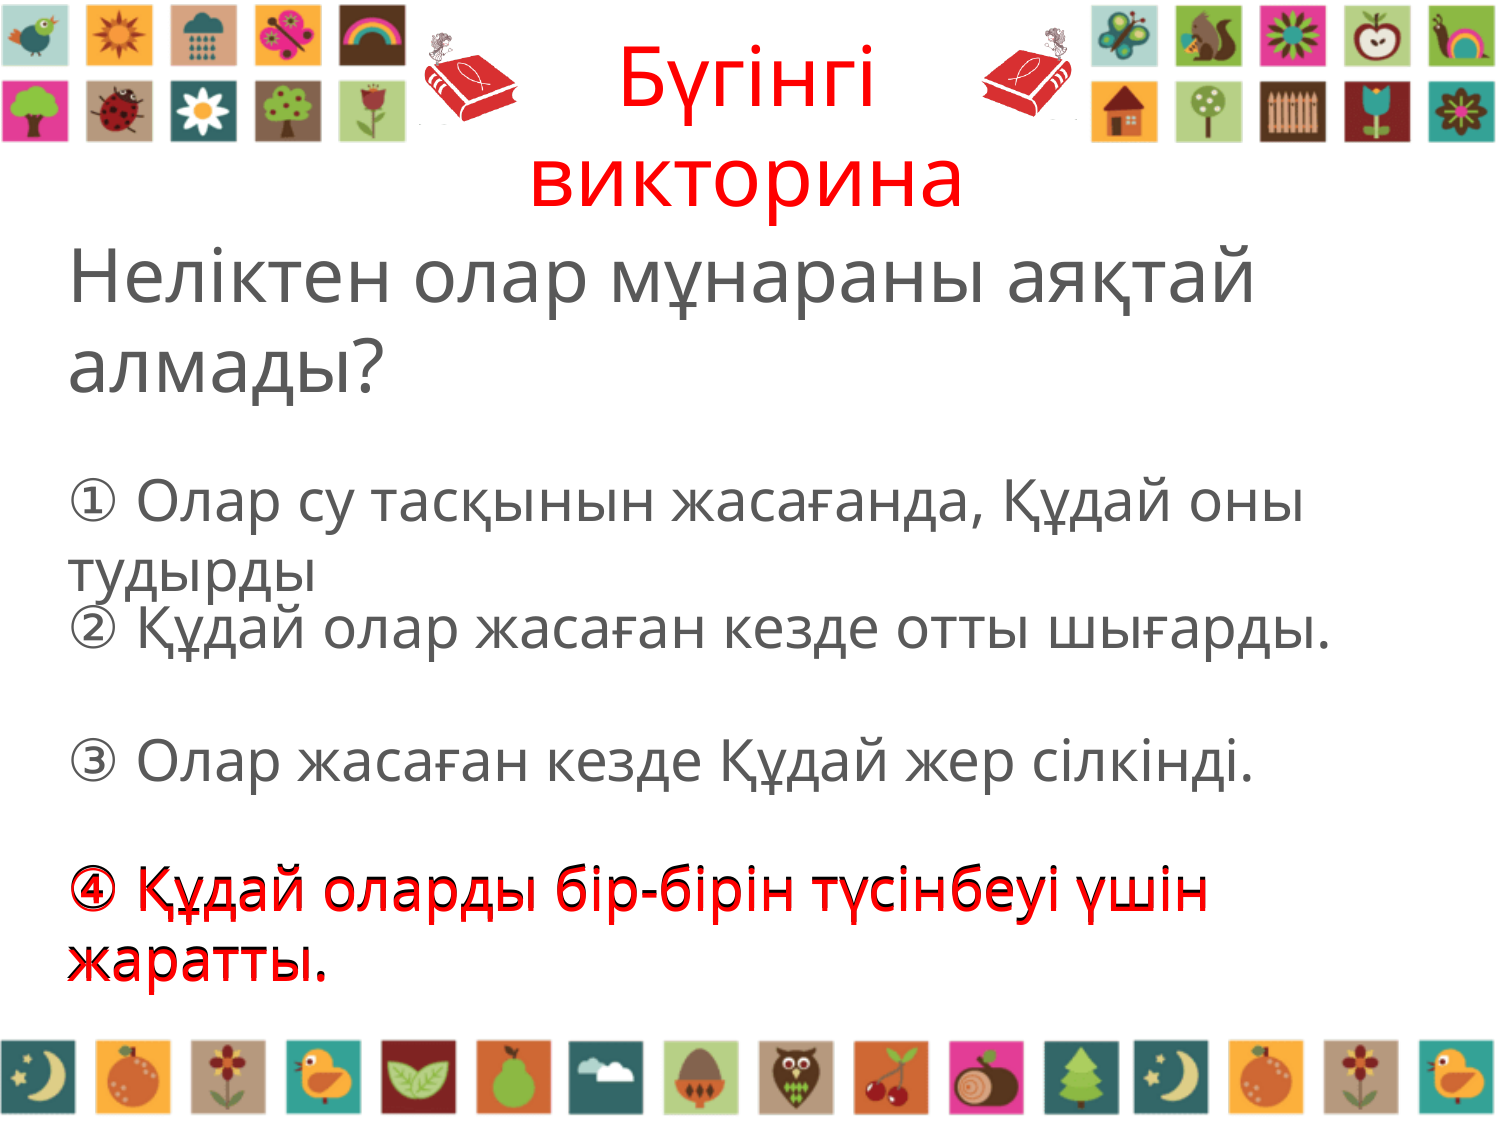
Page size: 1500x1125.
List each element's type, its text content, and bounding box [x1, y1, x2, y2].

picture [950, 3, 1500, 150]
text_box ① Олар су тасқынын жасағанда, Құдай оны тудырды [53, 456, 1436, 582]
text_box ② Құдай олар жасаған кезде отты шығарды. [53, 582, 1436, 668]
text_box ③ Олар жасаған кезде Құдай жер сілкінді. [53, 716, 1483, 801]
text_box Бүгінгі викторина [414, 16, 1080, 219]
picture [0, 3, 550, 150]
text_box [0, 1028, 1500, 1118]
text_box ④ Құдай оларды бір-бірін түсінбеуі үшін жаратты. [53, 845, 1483, 1001]
text_box Неліктен олар мұнараны аяқтай алмады? [53, 219, 1436, 415]
